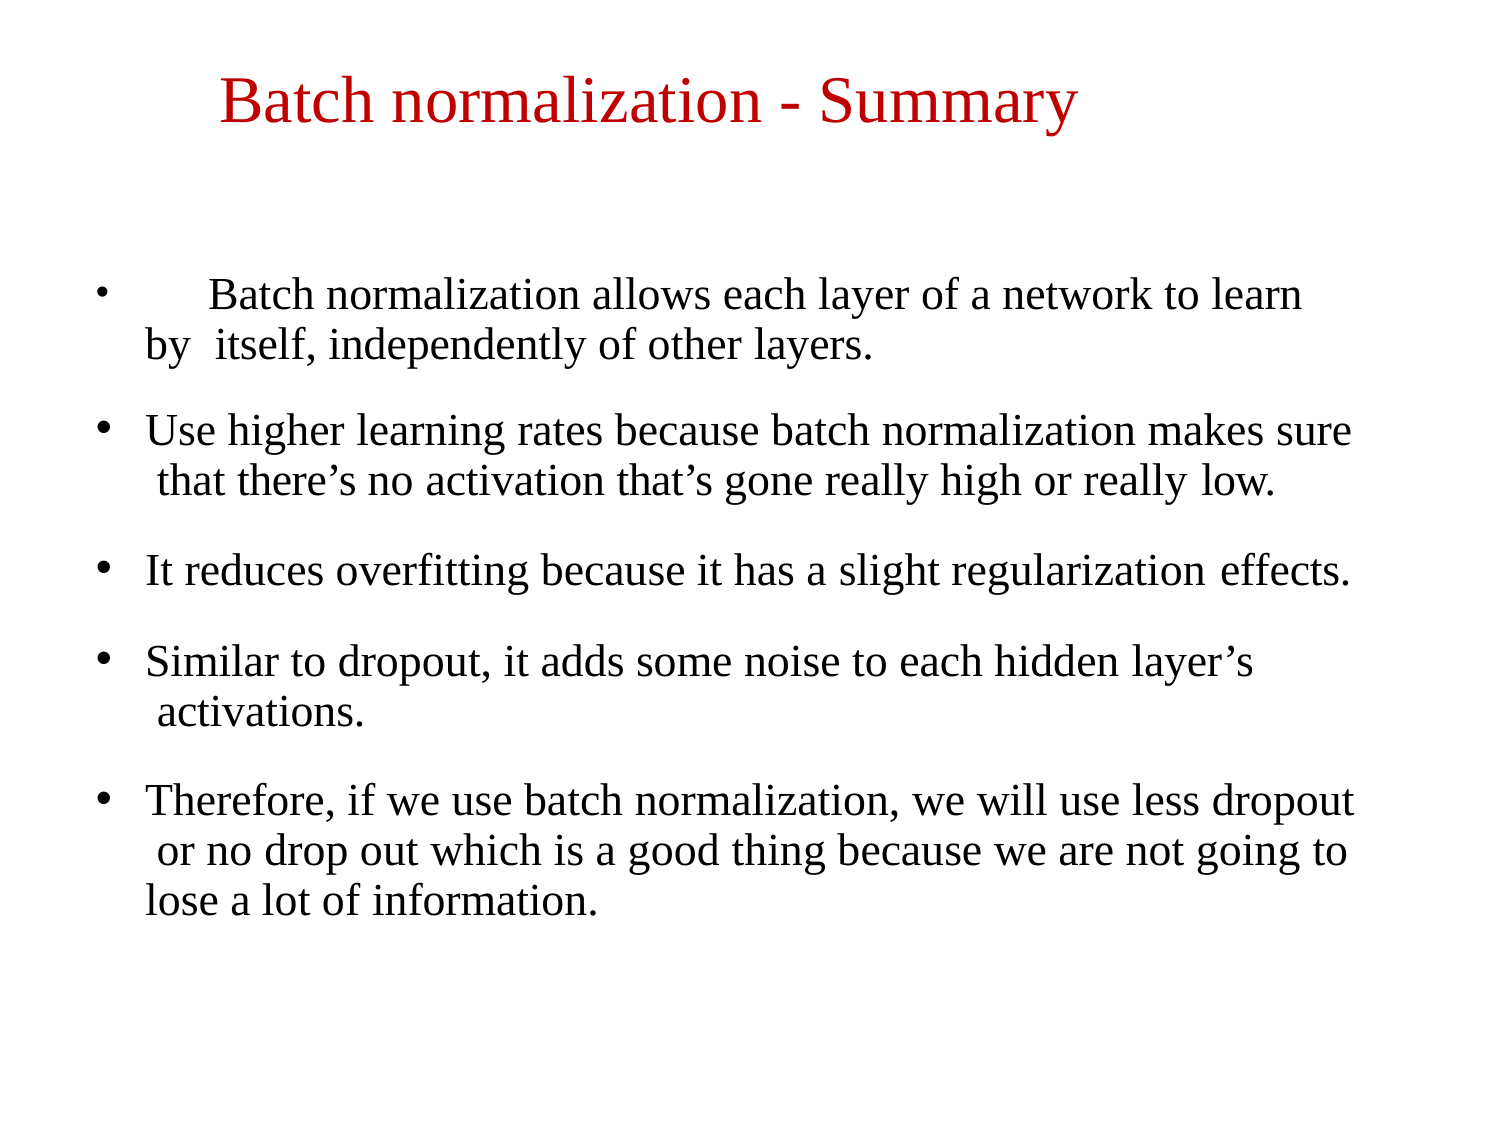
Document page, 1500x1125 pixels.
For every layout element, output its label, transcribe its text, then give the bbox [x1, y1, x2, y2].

title Batch normalization - Summary [217, 53, 1282, 244]
text_box Batch normalization allows each layer of a network to learn by itself, independently of other layers. Use higher learning rates because batch normalization makes sure that there’s no activation that’s gone really high or really low. It reduces overfitting because it has a slight regularization effects. Similar to dropout, it adds some noise to each hidden layer’s activations. Therefore, if we use batch normalization, we will use less dropout or no drop out which is a good thing because we are not going to lose a lot of information. [93, 260, 1364, 926]
